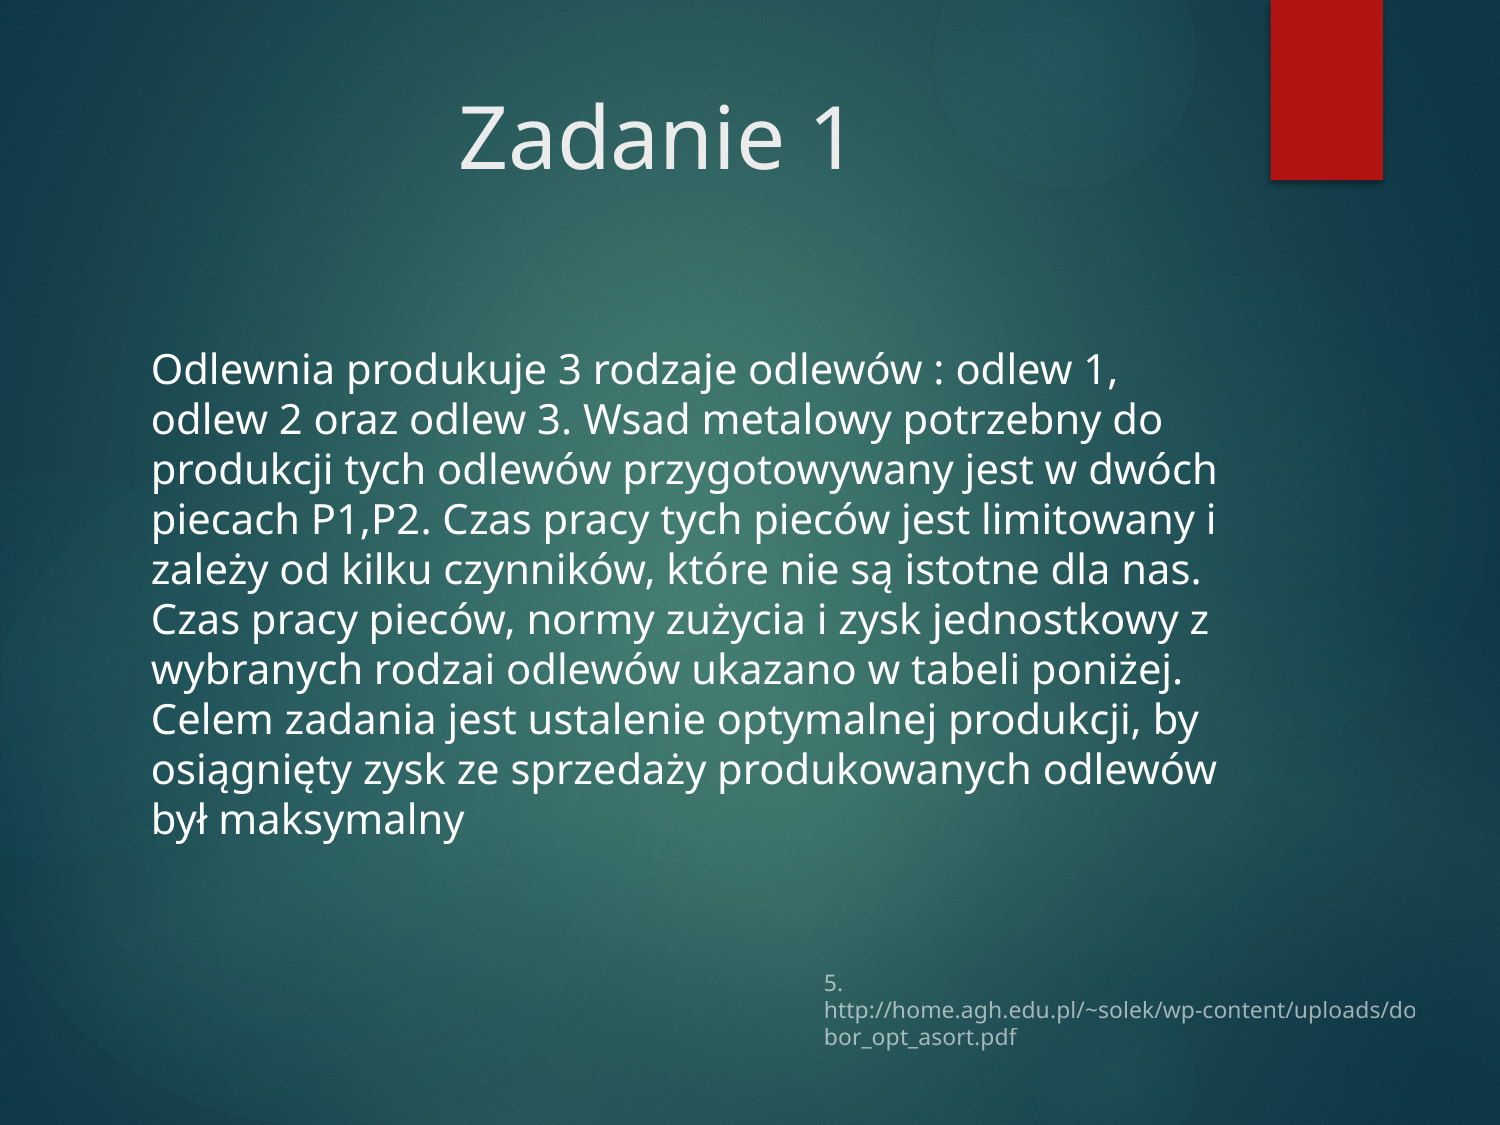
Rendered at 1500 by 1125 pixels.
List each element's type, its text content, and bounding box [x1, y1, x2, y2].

footer 5. http://home.agh.edu.pl/~solek/wp-content/uploads/dobor_opt_asort.pdf [809, 1020, 1443, 1058]
list Odlewnia produkuje 3 rodzaje odlewów : odlew 1, odlew 2 oraz odlew 3. Wsad metalowy potrzebny do produkcji tych odlewów przygotowywany jest w dwóch piecach P1,P2. Czas pracy tych pieców jest limitowany i zależy od kilku czynników, które nie są istotne dla nas. Czas pracy pieców, normy zużycia i zysk jednostkowy z wybranych rodzai odlewów ukazano w tabeli poniżej. Celem zadania jest ustalenie optymalnej produkcji, by osiągnięty zysk ze sprzedaży produkowanych odlewów był maksymalny [135, 334, 1237, 1025]
title Zadanie 1 [79, 74, 1237, 304]
